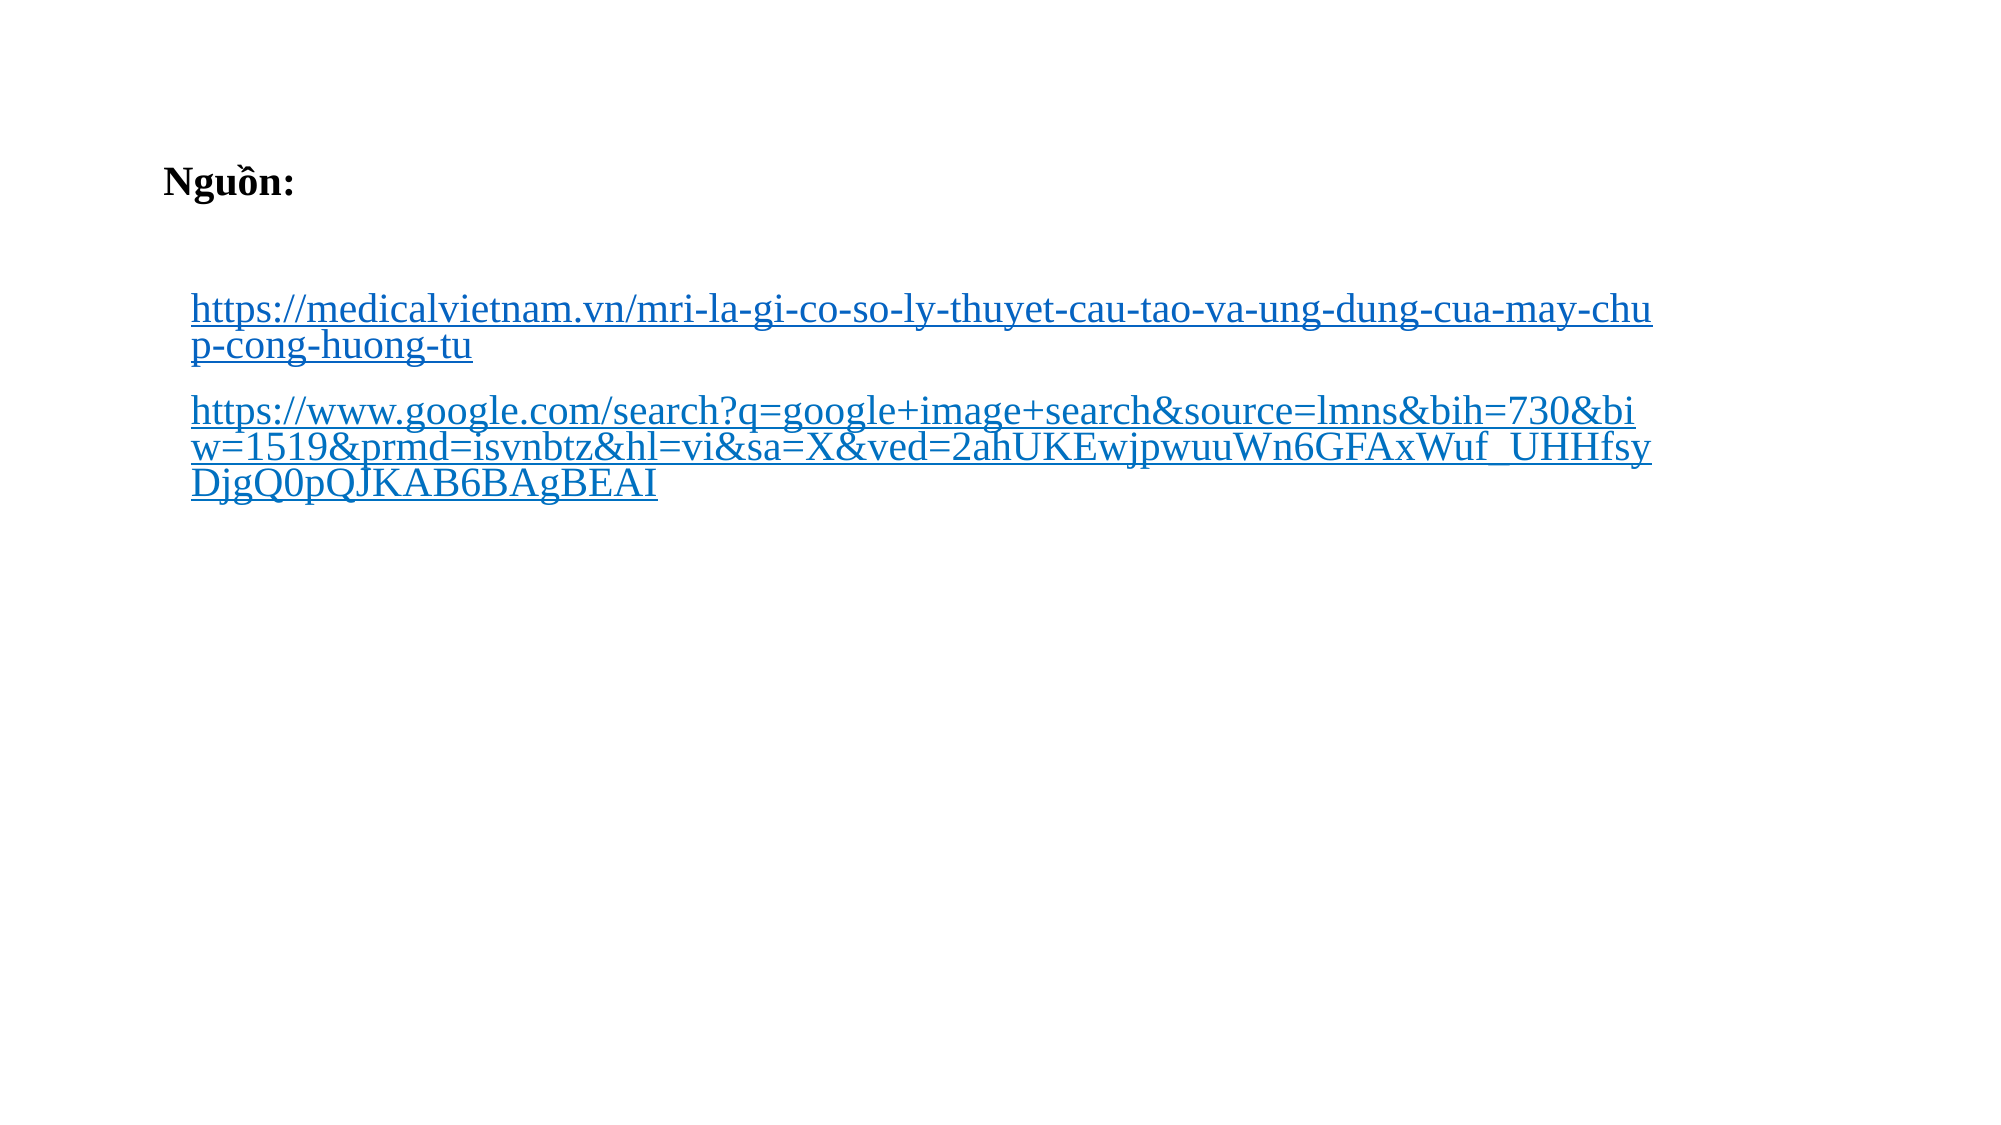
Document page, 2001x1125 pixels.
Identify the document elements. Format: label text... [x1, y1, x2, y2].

subtitle https://medicalvietnam.vn/mri-la-gi-co-so-ly-thuyet-cau-tao-va-ung-dung-cua-may-chup-cong-huong-tu https://www.google.com/search?q=google+image+search&source=lmns&bih=730&biw=1519&prmd=isvnbtz&hl=vi&sa=X&ved=2ahUKEwjpwuuWn6GFAxWuf_UHHfsyDjgQ0pQJKAB6BAgBEAI [175, 278, 1676, 894]
title Nguồn: [148, 122, 1000, 213]
